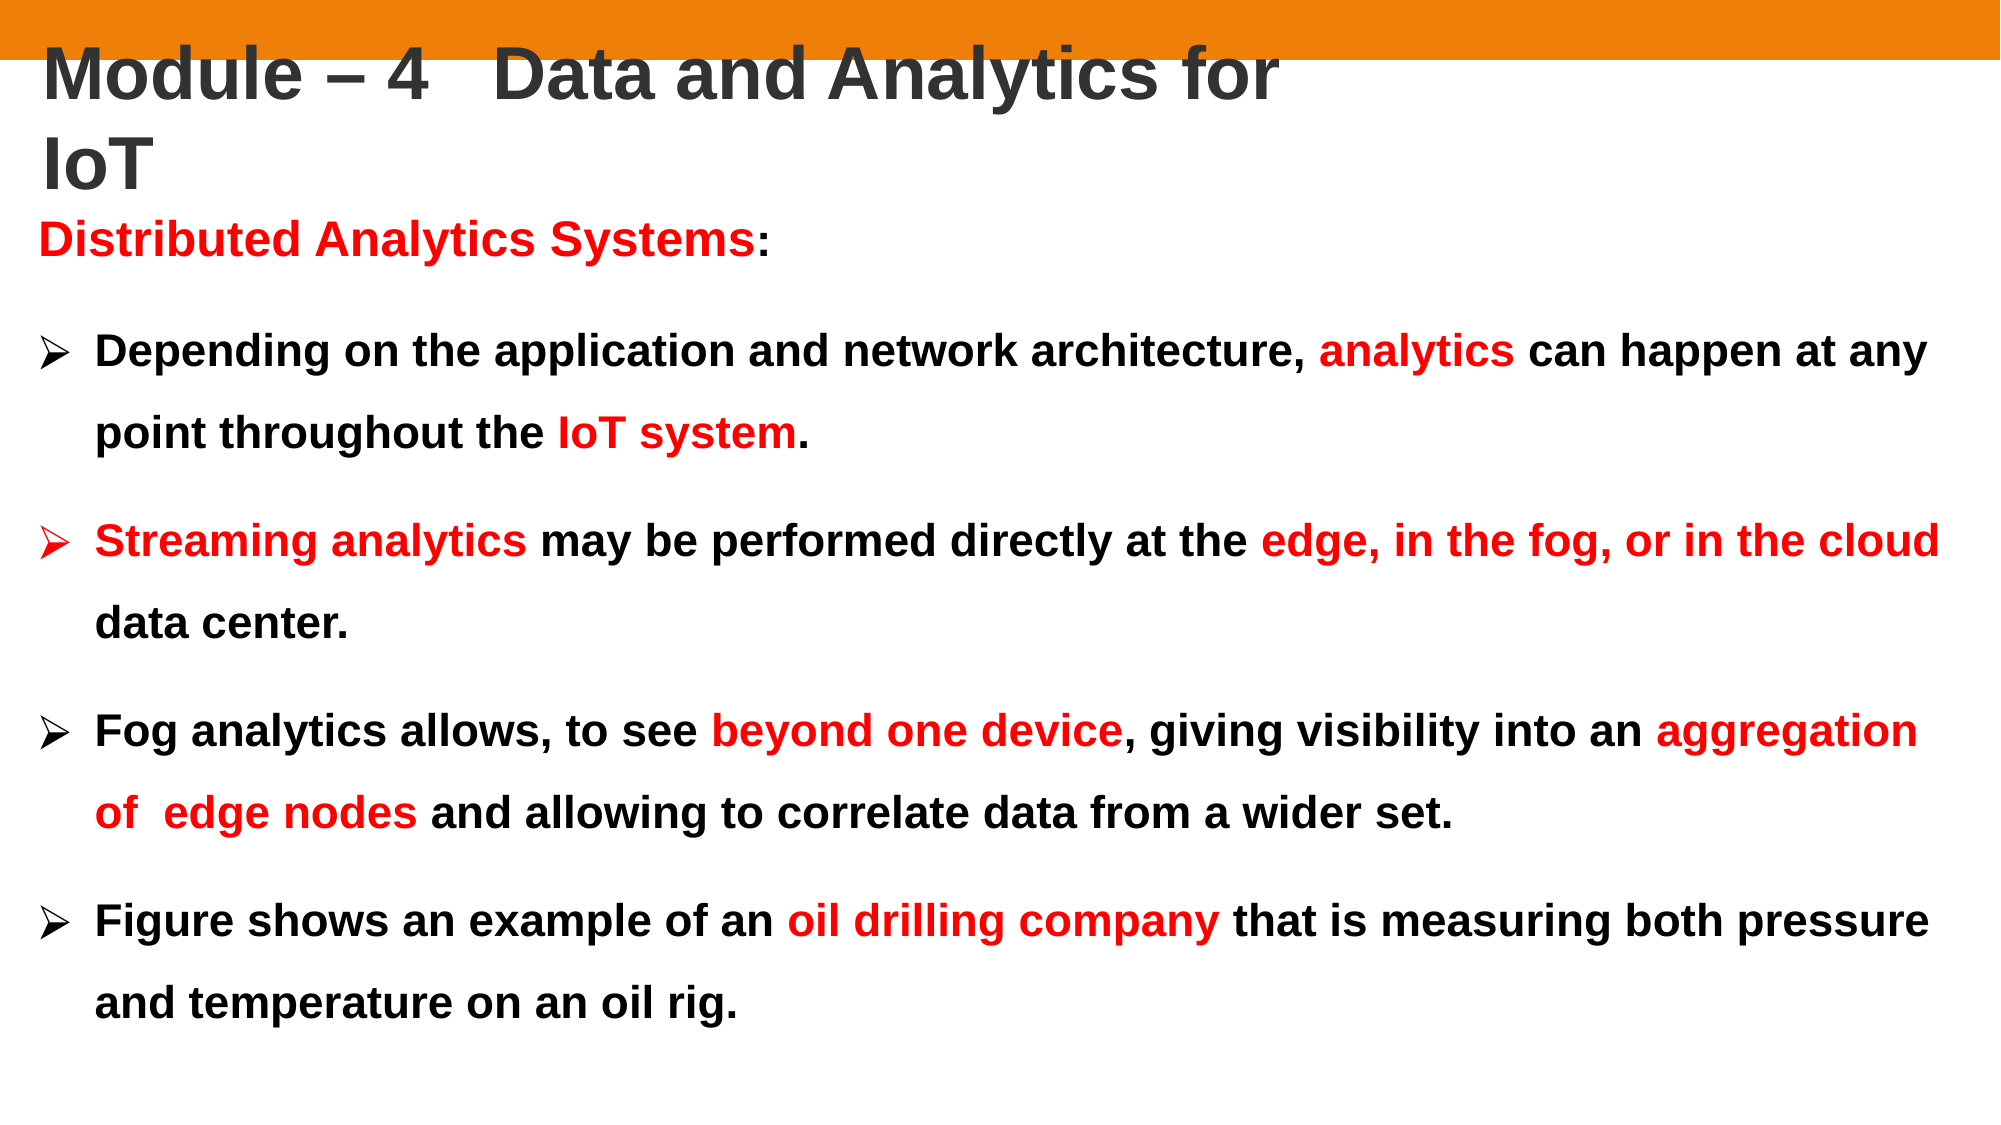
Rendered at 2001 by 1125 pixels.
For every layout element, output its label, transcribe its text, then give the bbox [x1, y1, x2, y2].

title Module – 4 Data and Analytics for IoT [40, 18, 1396, 204]
text_box Distributed Analytics Systems: Depending on the application and network architecture, analytics can happen at any point throughout the IoT system. Streaming analytics may be performed directly at the edge, in the fog, or in the cloud data center. Fog analytics allows, to see beyond one device, giving visibility into an aggregation of edge nodes and allowing to correlate data from a wider set. Figure shows an example of an oil drilling company that is measuring both pressure and temperature on an oil rig. [36, 204, 1954, 1028]
